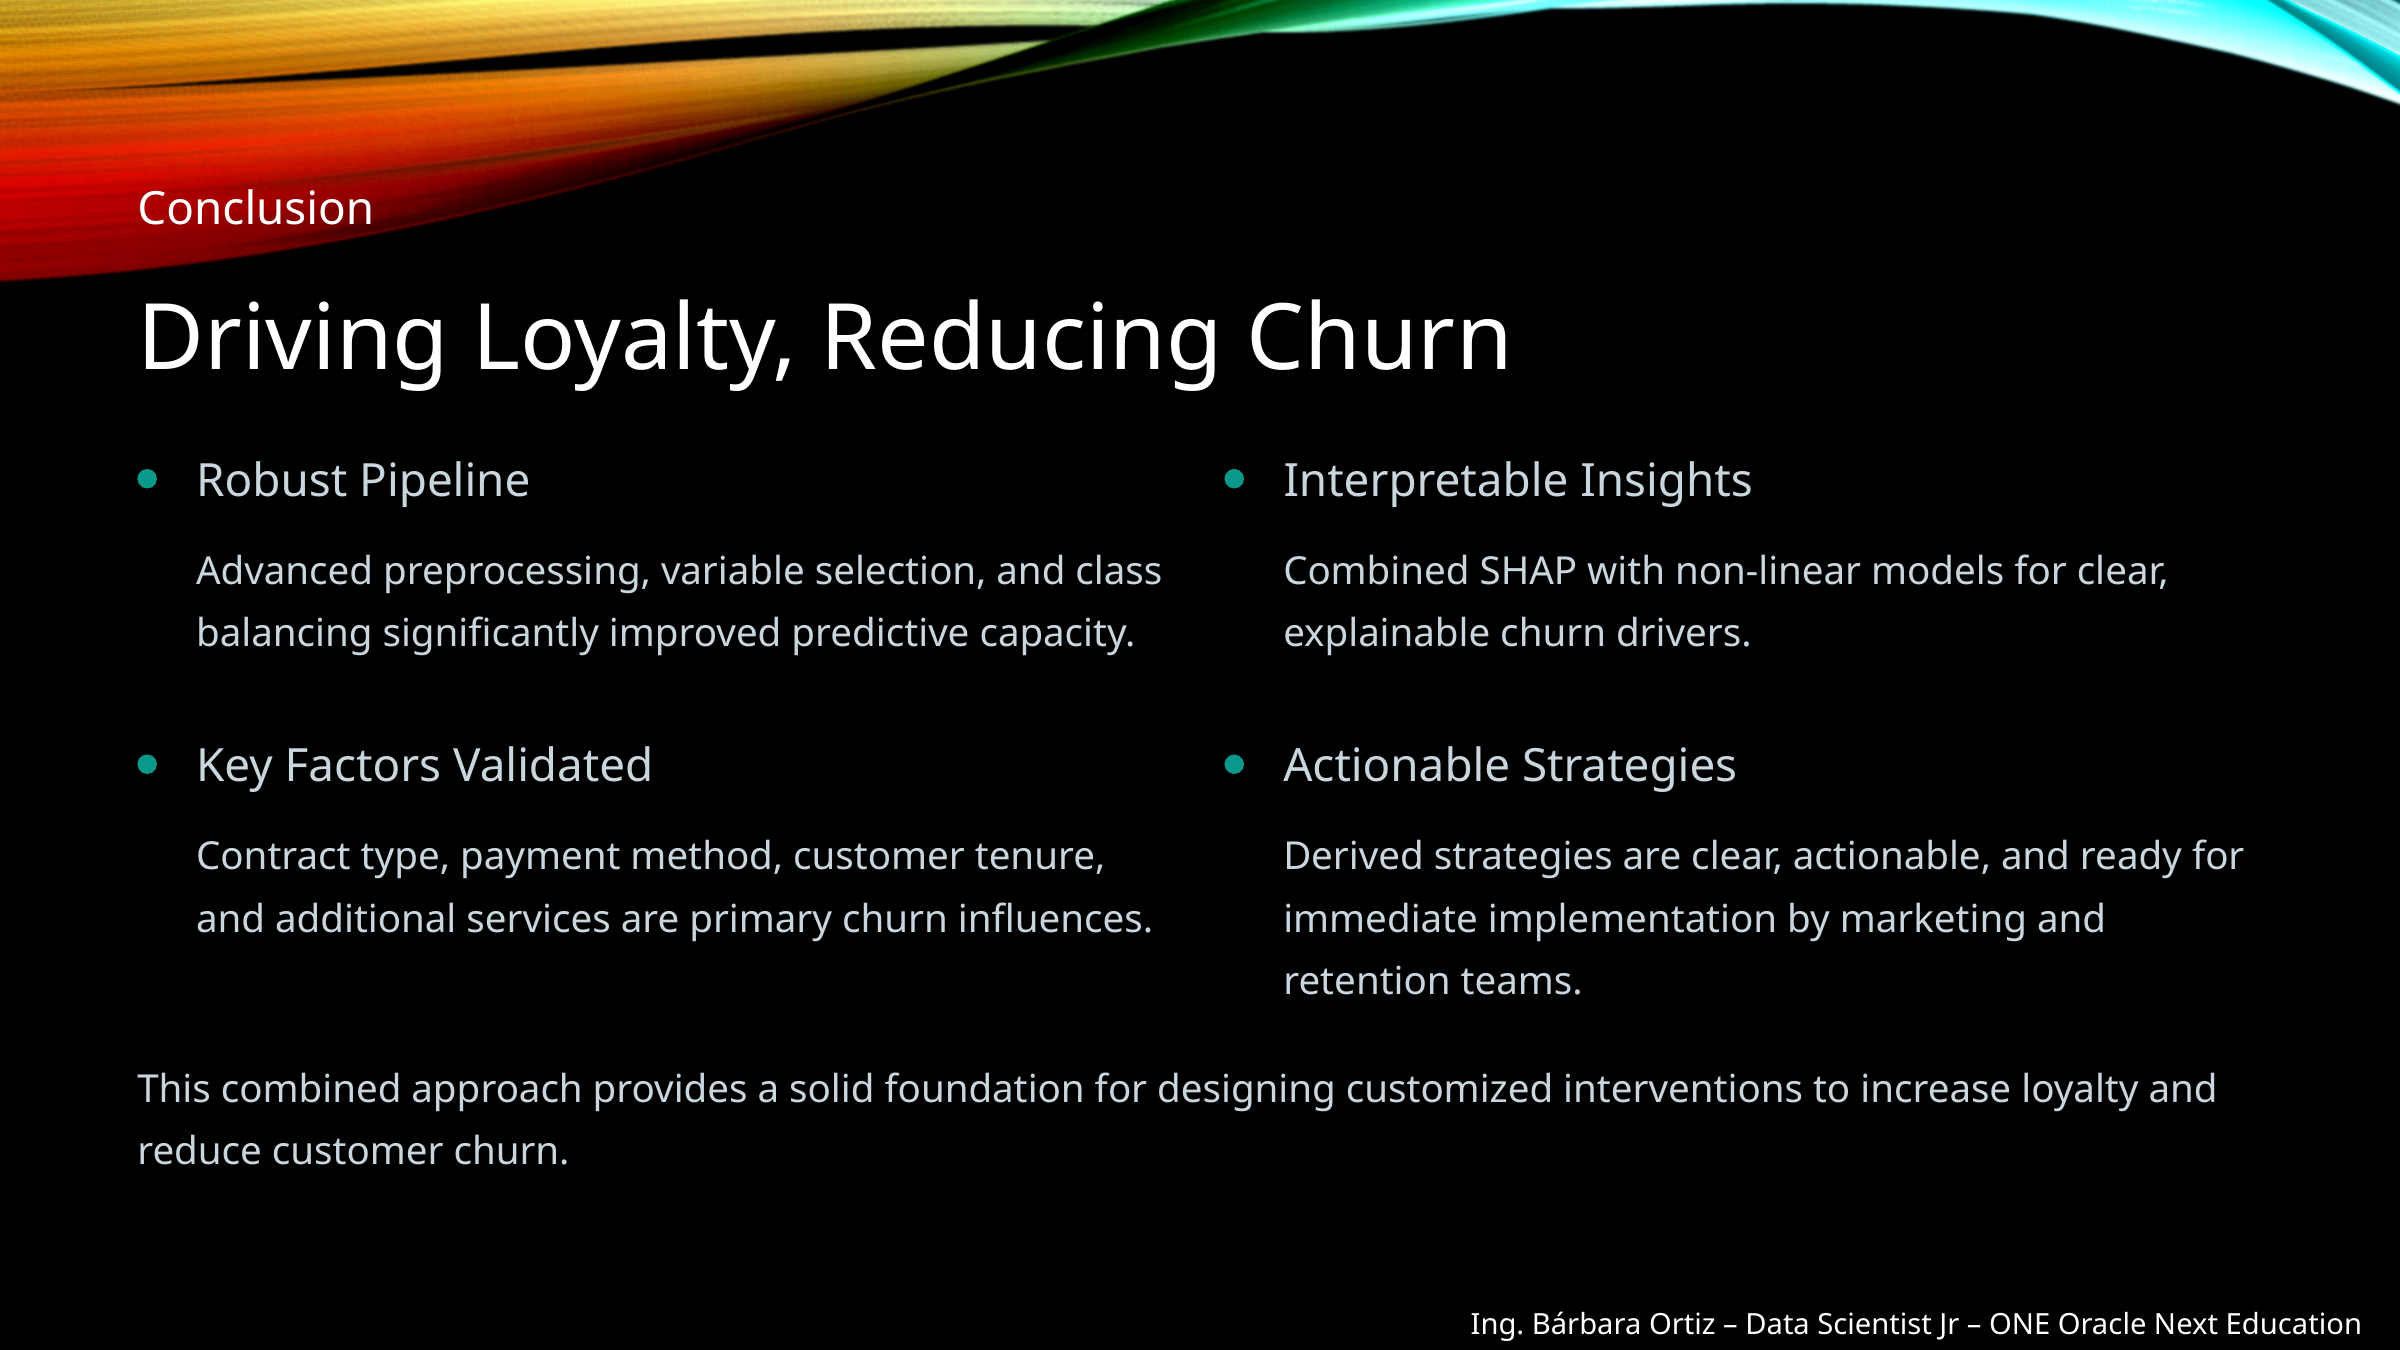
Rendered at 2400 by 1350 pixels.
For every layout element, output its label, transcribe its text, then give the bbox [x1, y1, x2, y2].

text_box Actionable Strategies [1283, 733, 1886, 792]
text_box Derived strategies are clear, actionable, and ready for immediate implementation by marketing and retention teams. [1283, 814, 2263, 1004]
text_box Conclusion [137, 176, 600, 235]
text_box Contract type, payment method, customer tenure, and additional services are primary churn influences. [196, 814, 1176, 941]
text_box Advanced preprocessing, variable selection, and class balancing significantly improved predictive capacity. [196, 529, 1176, 655]
text_box Interpretable Insights [1283, 448, 1877, 506]
text_box Combined SHAP with non-linear models for clear, explainable churn drivers. [1283, 529, 2263, 655]
text_box This combined approach provides a solid foundation for designing customized interventions to increase loyalty and reduce customer churn. [137, 1047, 2263, 1174]
text_box Ing. Bárbara Ortiz – Data Scientist Jr – ONE Oracle Next Education [1455, 1298, 2378, 1348]
picture [0, 0, 2400, 284]
text_box [137, 754, 157, 775]
text_box [1224, 468, 1245, 489]
text_box Driving Loyalty, Reducing Churn [137, 273, 1867, 390]
text_box [1224, 754, 1245, 775]
text_box [137, 468, 157, 489]
text_box Key Factors Validated [196, 733, 800, 792]
text_box Robust Pipeline [196, 448, 659, 506]
